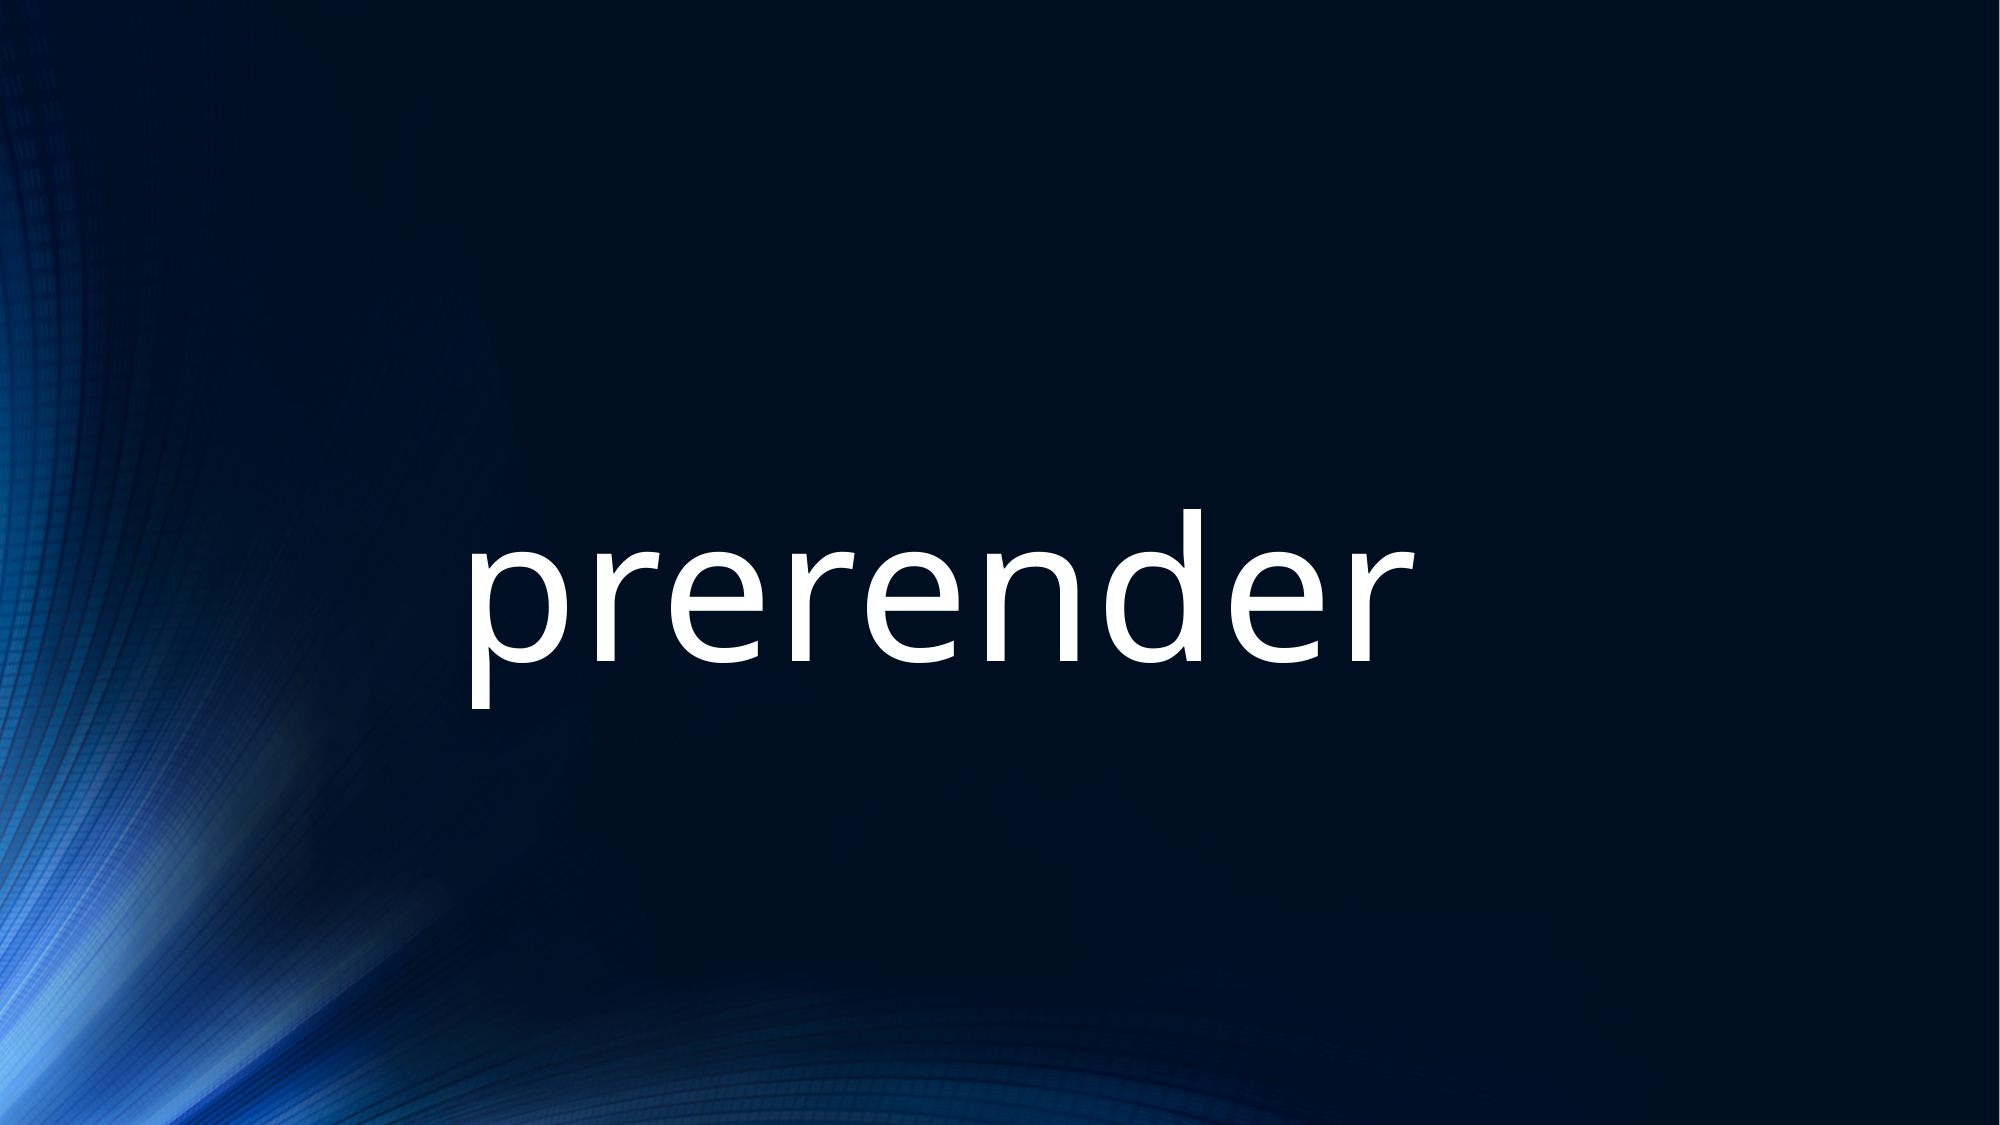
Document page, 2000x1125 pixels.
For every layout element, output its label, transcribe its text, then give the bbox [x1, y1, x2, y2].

title prerender [399, 412, 1475, 713]
picture [0, 0, 2000, 1125]
